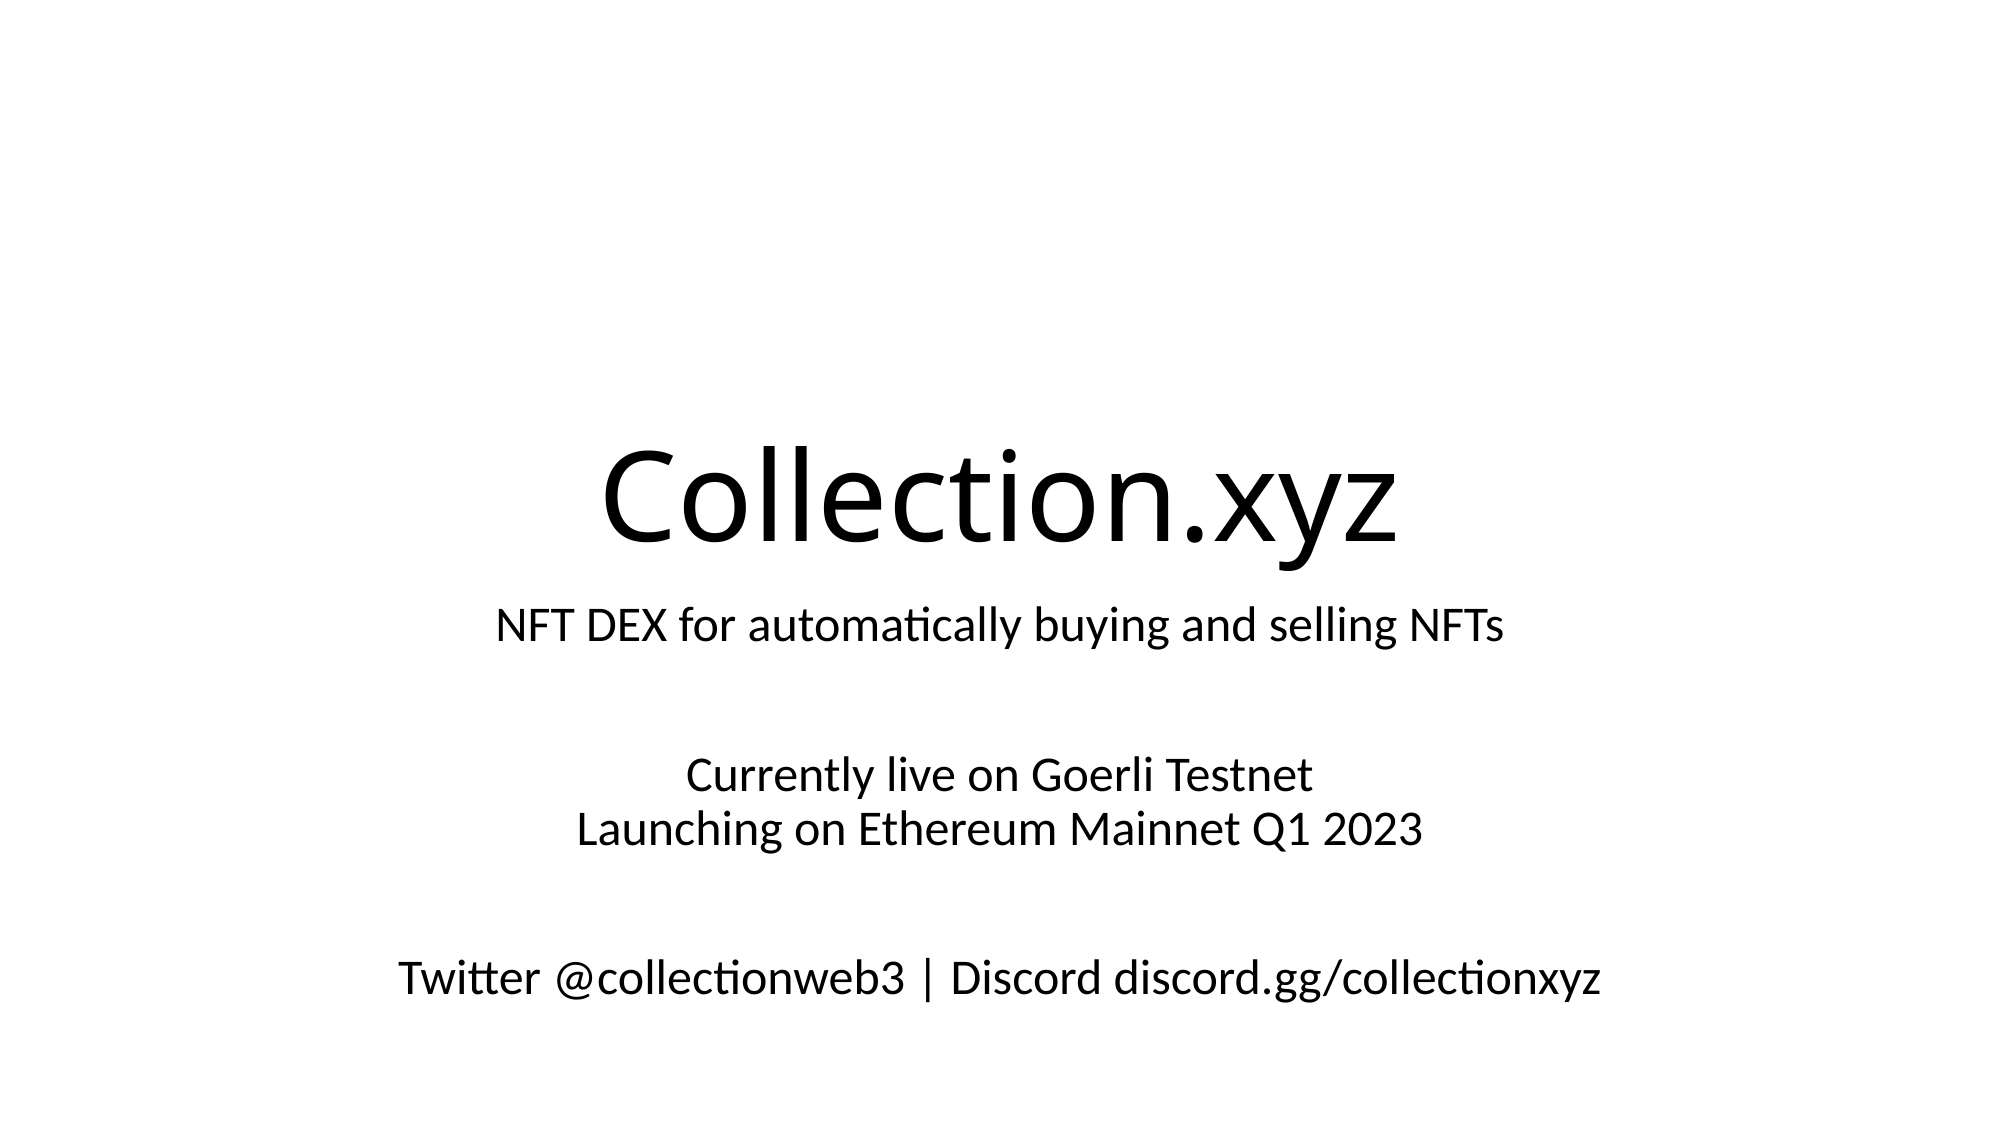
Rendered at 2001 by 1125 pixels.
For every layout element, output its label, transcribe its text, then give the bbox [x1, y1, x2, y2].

subtitle NFT DEX for automatically buying and selling NFTs Currently live on Goerli Testnet Launching on Ethereum Mainnet Q1 2023 Twitter @collectionweb3 | Discord discord.gg/collectionxyz [249, 590, 1750, 1072]
title Collection.xyz [249, 184, 1750, 576]
